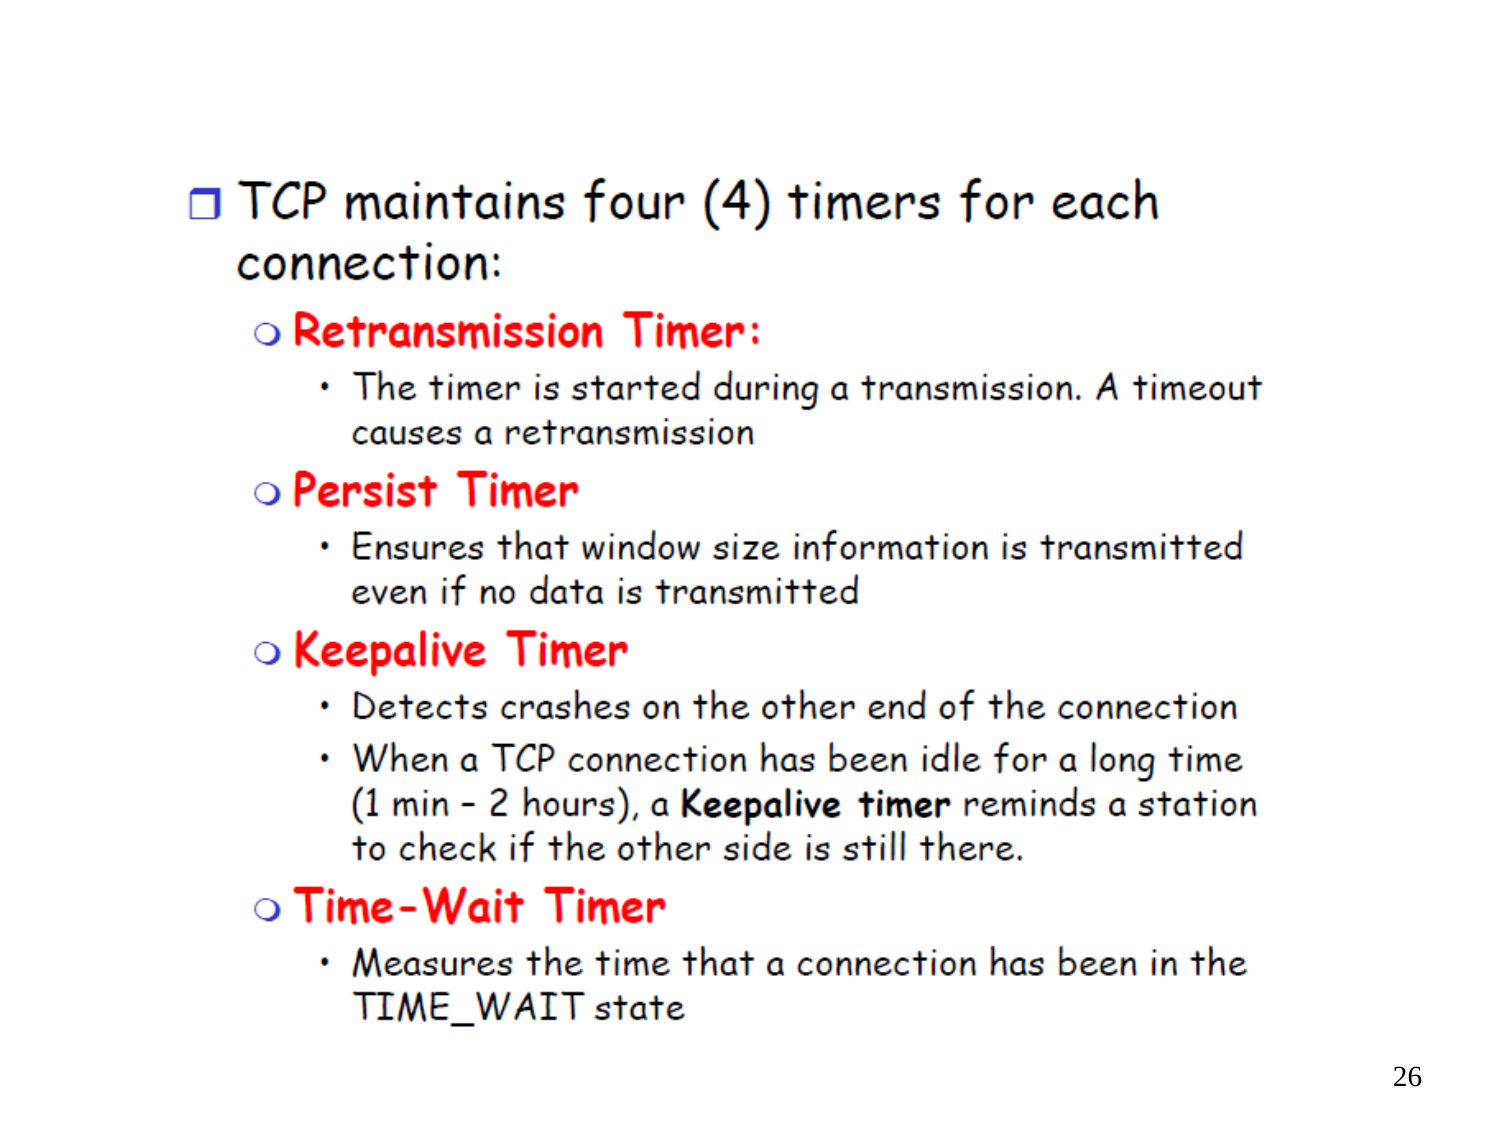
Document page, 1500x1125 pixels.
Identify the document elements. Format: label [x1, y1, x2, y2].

picture [137, 129, 1315, 1040]
text_box [1362, 1049, 1438, 1125]
